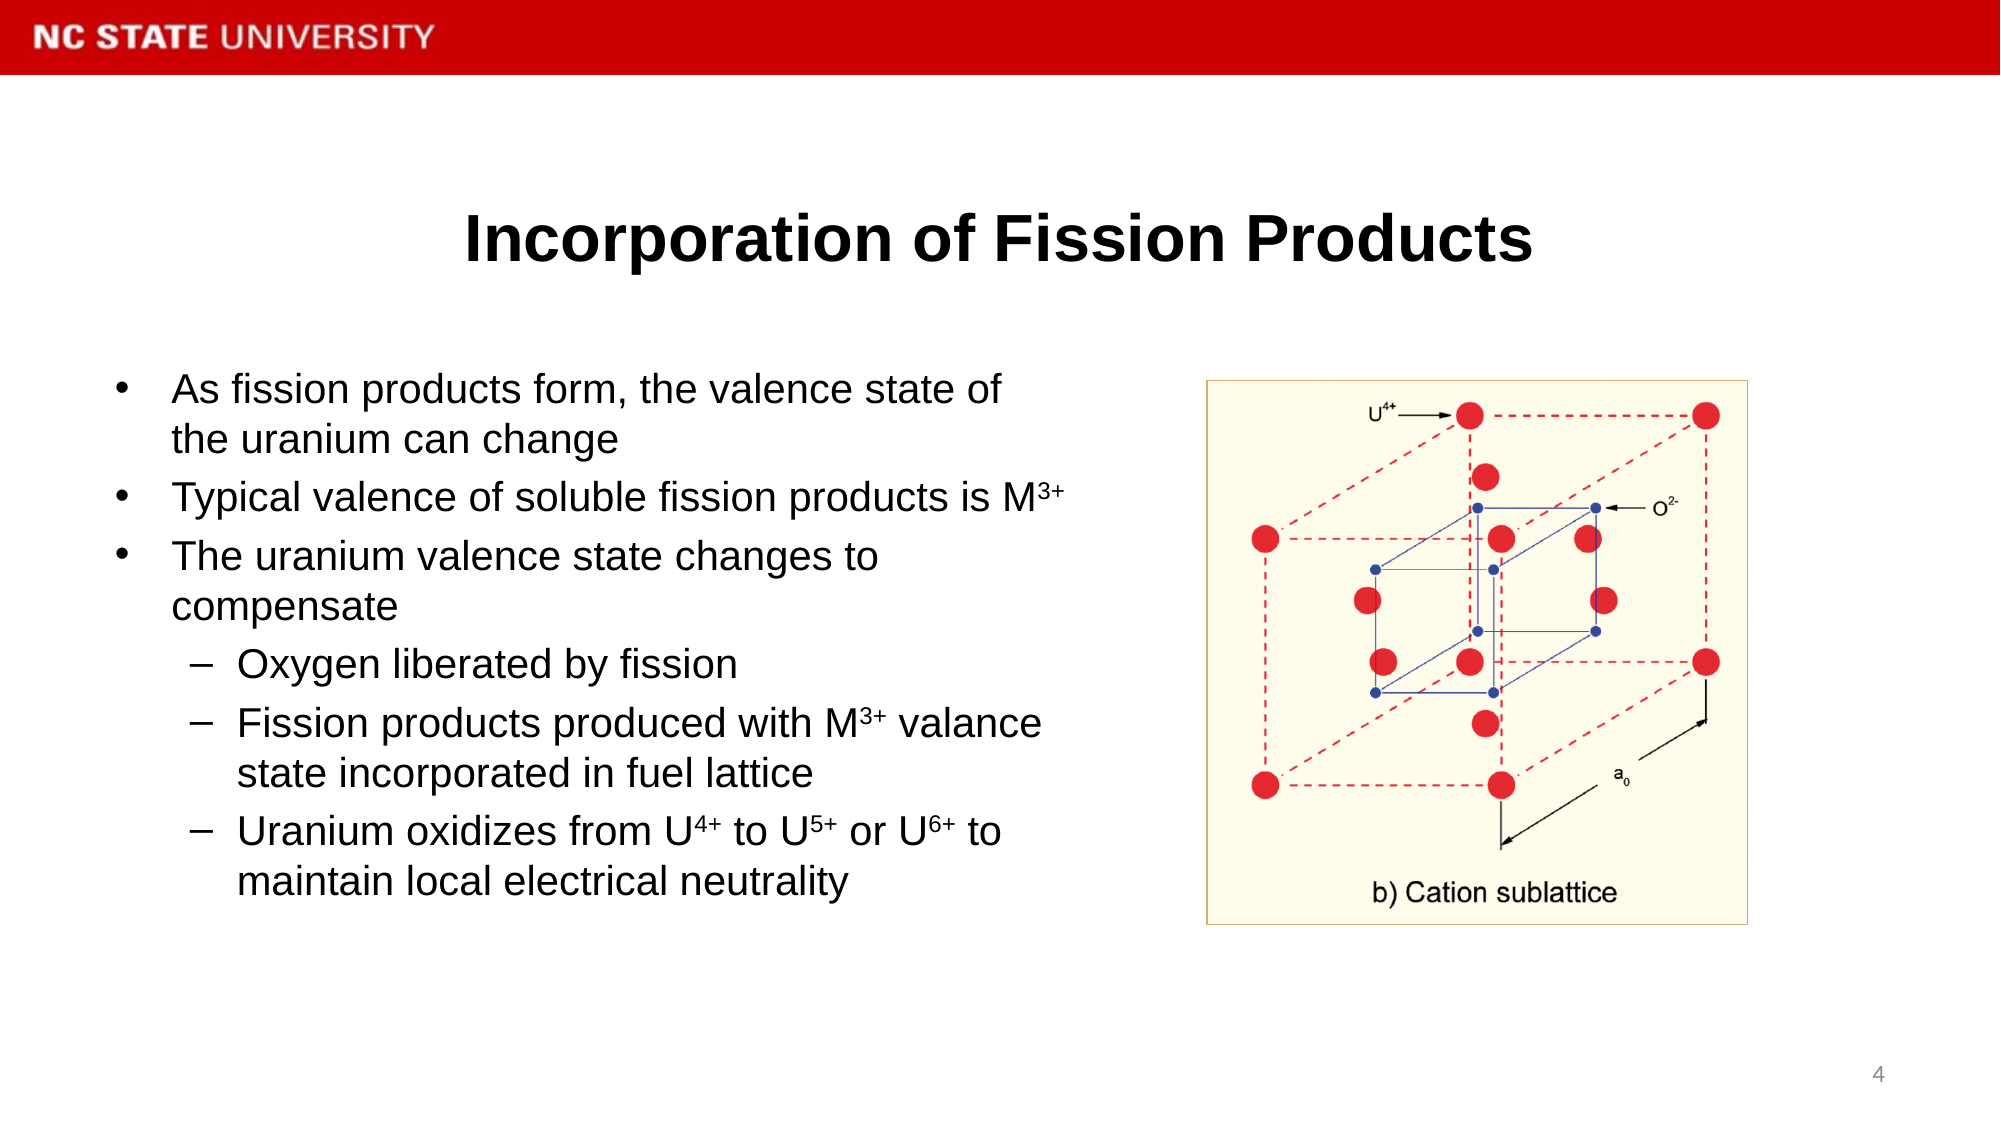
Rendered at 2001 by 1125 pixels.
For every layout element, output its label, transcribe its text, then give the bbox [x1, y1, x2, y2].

slide_number 4 [1433, 1042, 1900, 1103]
list As fission products form, the valence state of the uranium can change Typical valence of soluble fission products is M3+ The uranium valence state changes to compensate Oxygen liberated by fission Fission products produced with M3+ valance state incorporated in fuel lattice Uranium oxidizes from U4+ to U5+ or U6+ to maintain local electrical neutrality [99, 354, 1085, 1005]
picture [0, 0, 2000, 75]
picture [1207, 380, 1747, 925]
title Incorporation of Fission Products [99, 147, 1900, 323]
